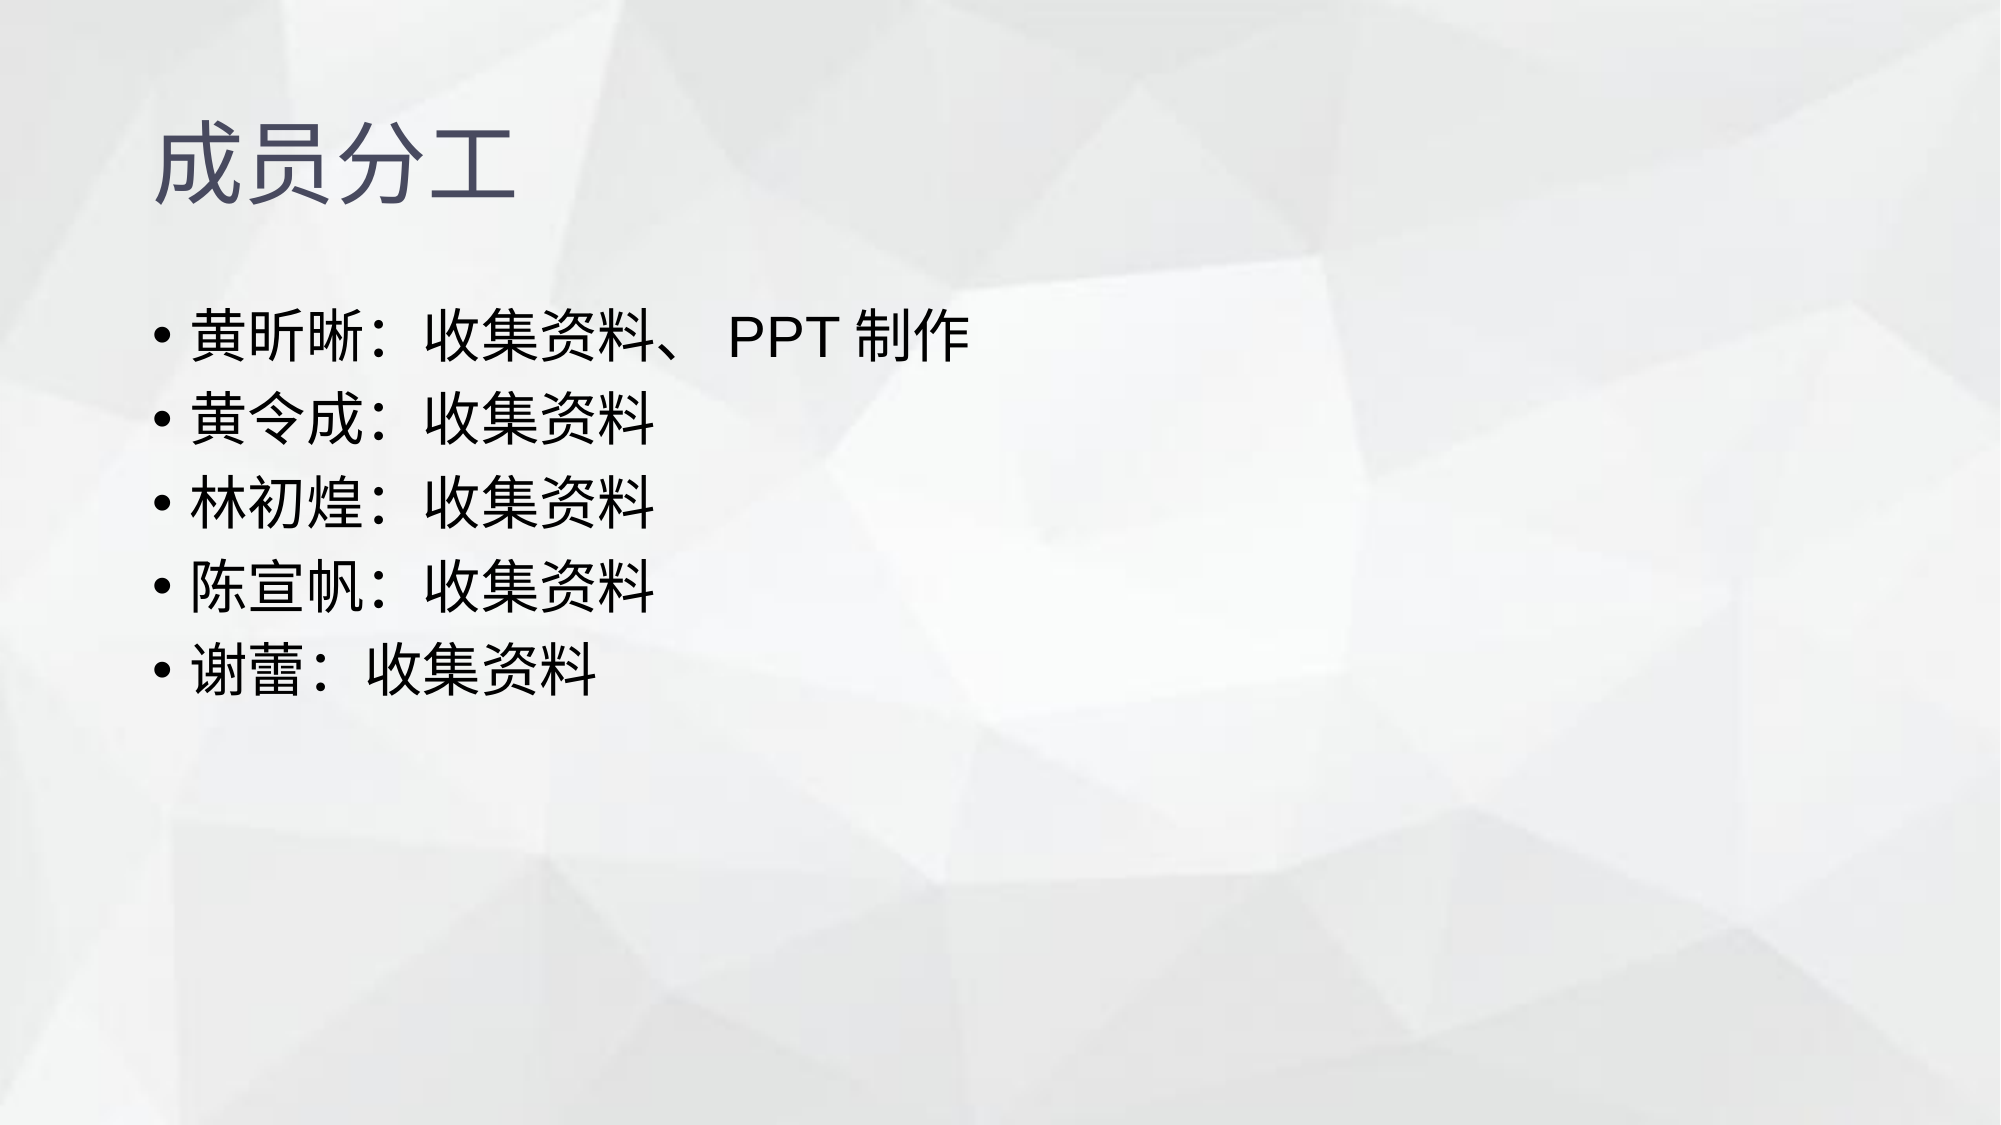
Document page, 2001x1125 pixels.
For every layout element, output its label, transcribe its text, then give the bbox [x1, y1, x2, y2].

text_box 黄昕晰：收集资料、PPT制作 黄令成：收集资料 林初煌：收集资料 陈宣帆：收集资料 谢蕾：收集资料 [137, 299, 1863, 1014]
text_box 成员分工 [137, 59, 1863, 277]
picture [0, 0, 2001, 1125]
